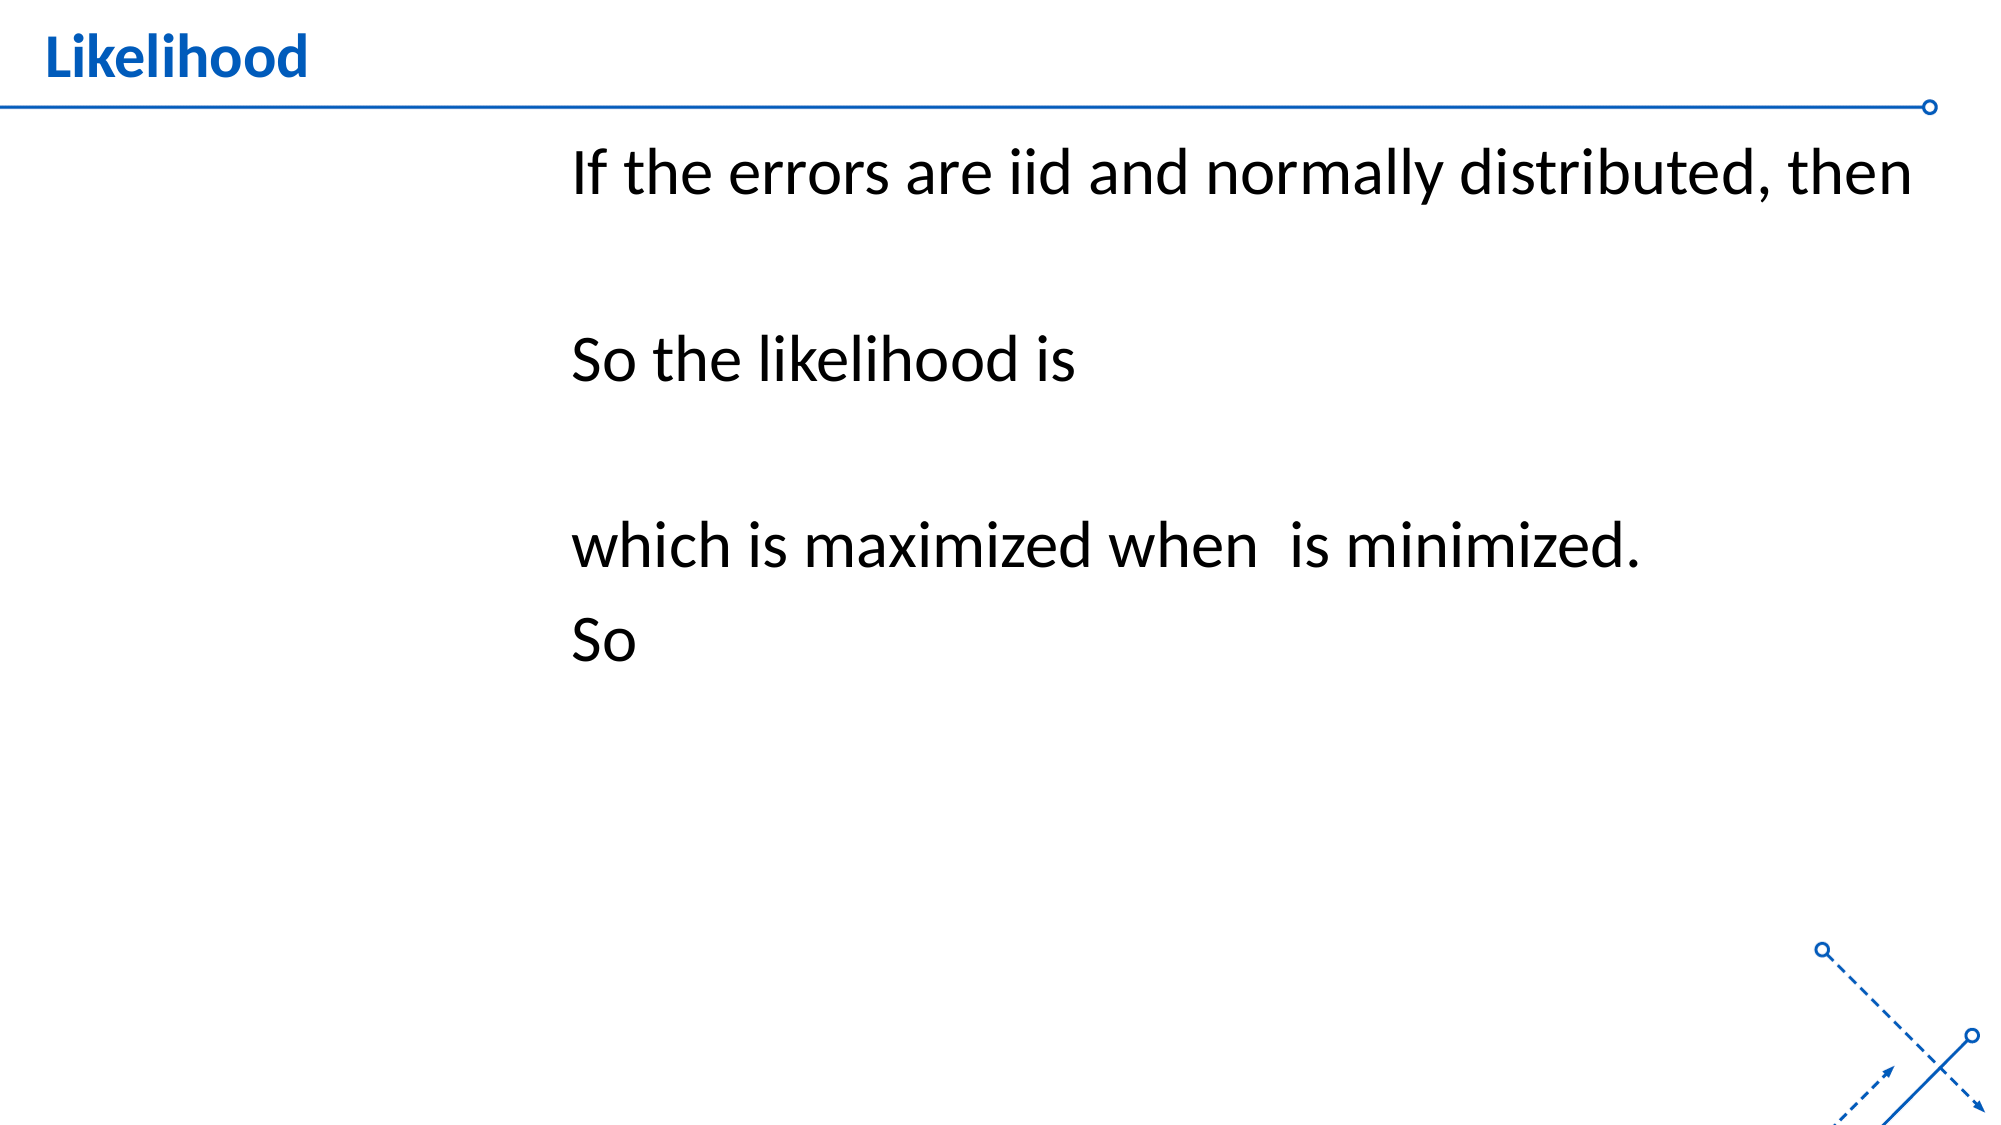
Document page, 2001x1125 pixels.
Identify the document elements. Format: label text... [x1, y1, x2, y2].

picture [0, 0, 2001, 1125]
title Likelihood [30, 7, 1968, 98]
